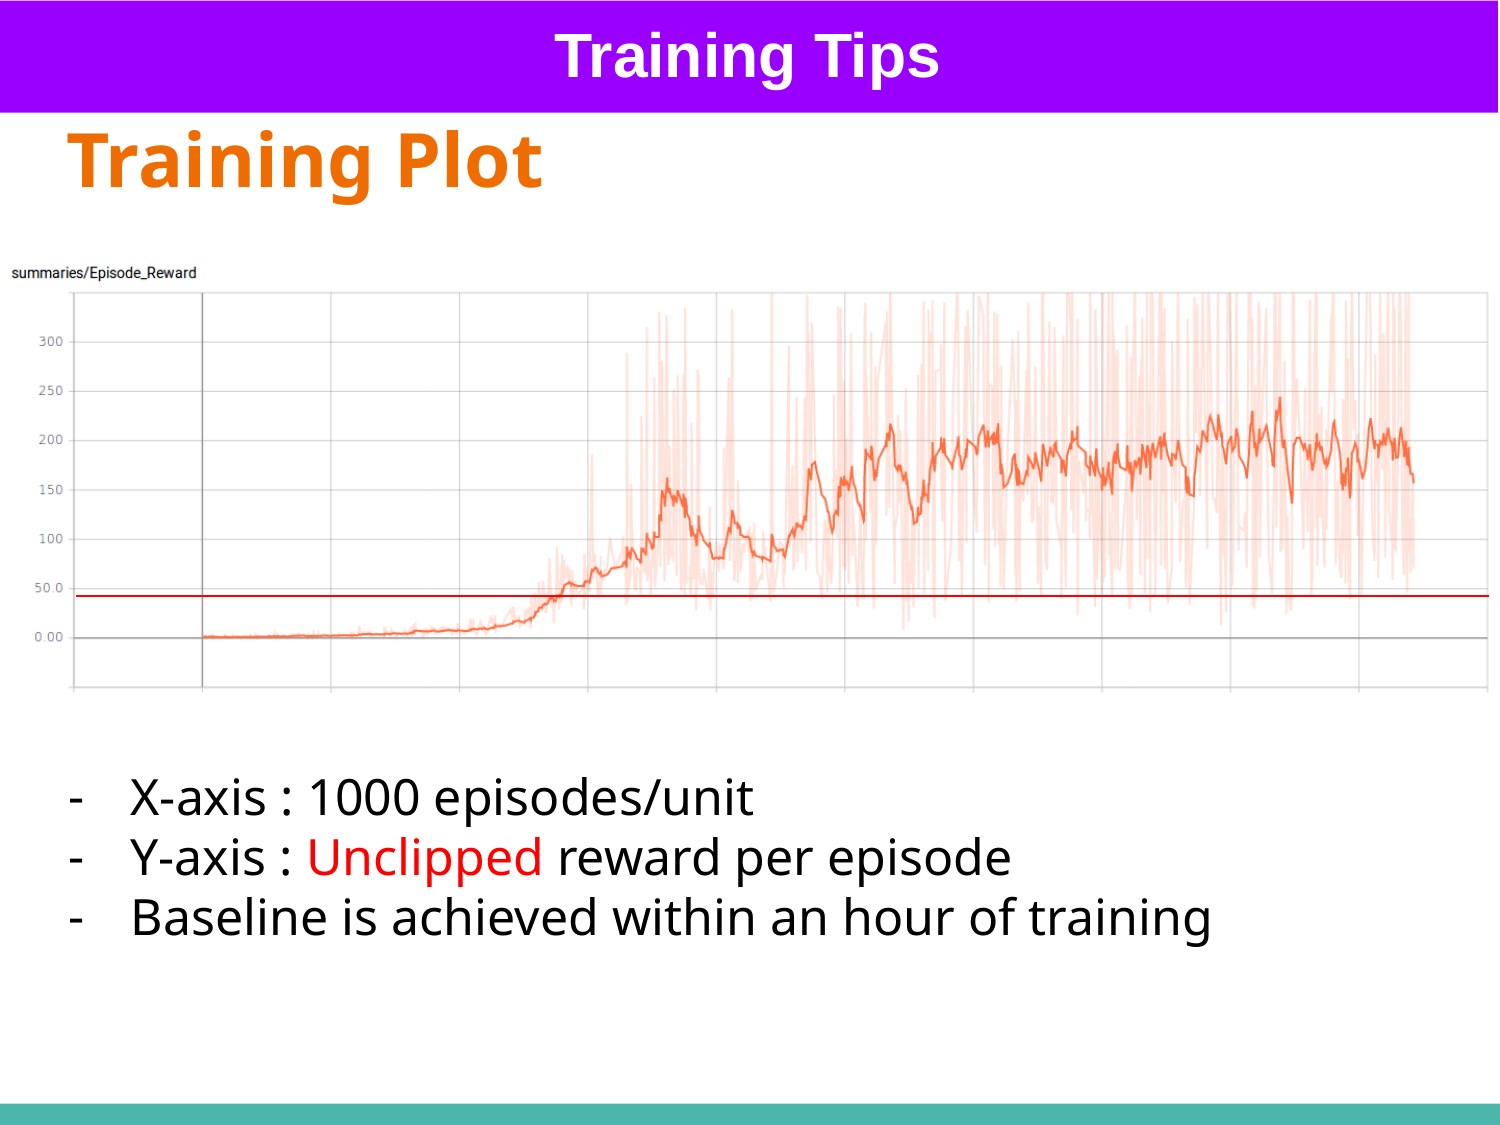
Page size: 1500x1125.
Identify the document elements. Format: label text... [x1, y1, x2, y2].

picture [0, 251, 1500, 703]
text_box X-axis : 1000 episodes/unit Y-axis : Unclipped reward per episode Baseline is achieved within an hour of training [40, 750, 1419, 1042]
title Training Plot [51, 113, 1449, 250]
text_box Training Tips [0, 0, 1498, 113]
